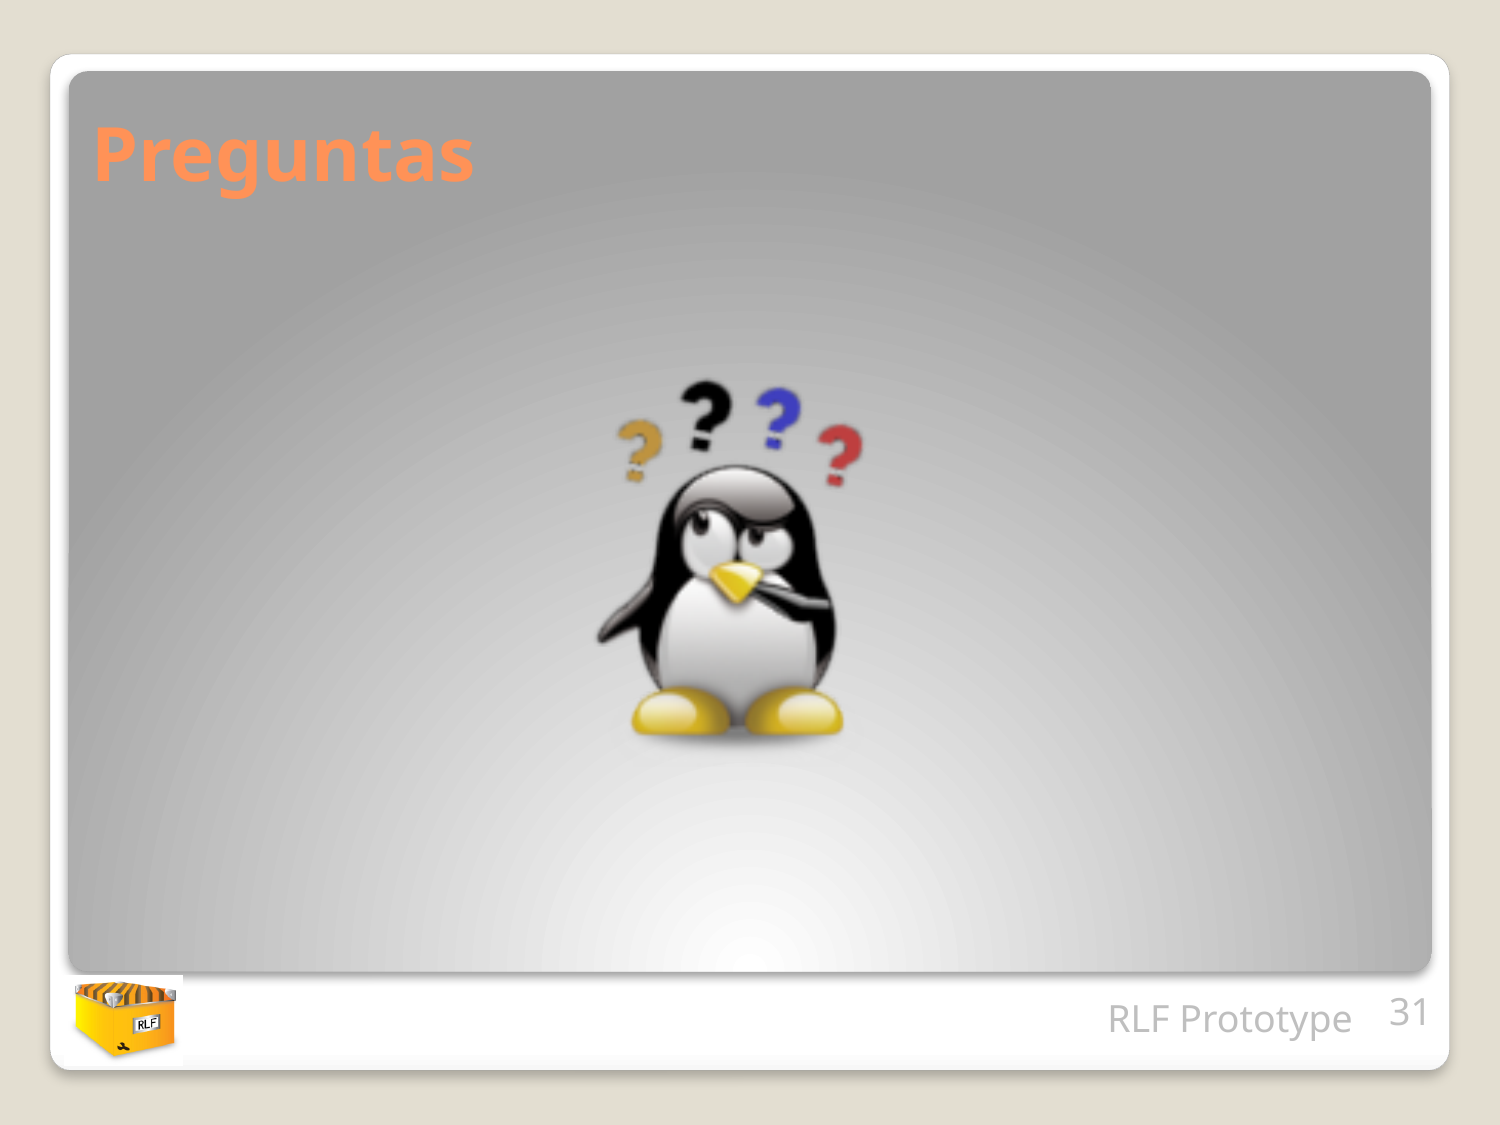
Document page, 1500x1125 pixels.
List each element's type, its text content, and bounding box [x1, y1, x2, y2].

text_box RLF Prototype [1092, 987, 1388, 1048]
title Preguntas [76, 30, 1459, 204]
picture [537, 373, 931, 767]
picture [64, 975, 183, 1067]
list [76, 243, 1420, 955]
slide_number 31 [1364, 975, 1447, 1047]
